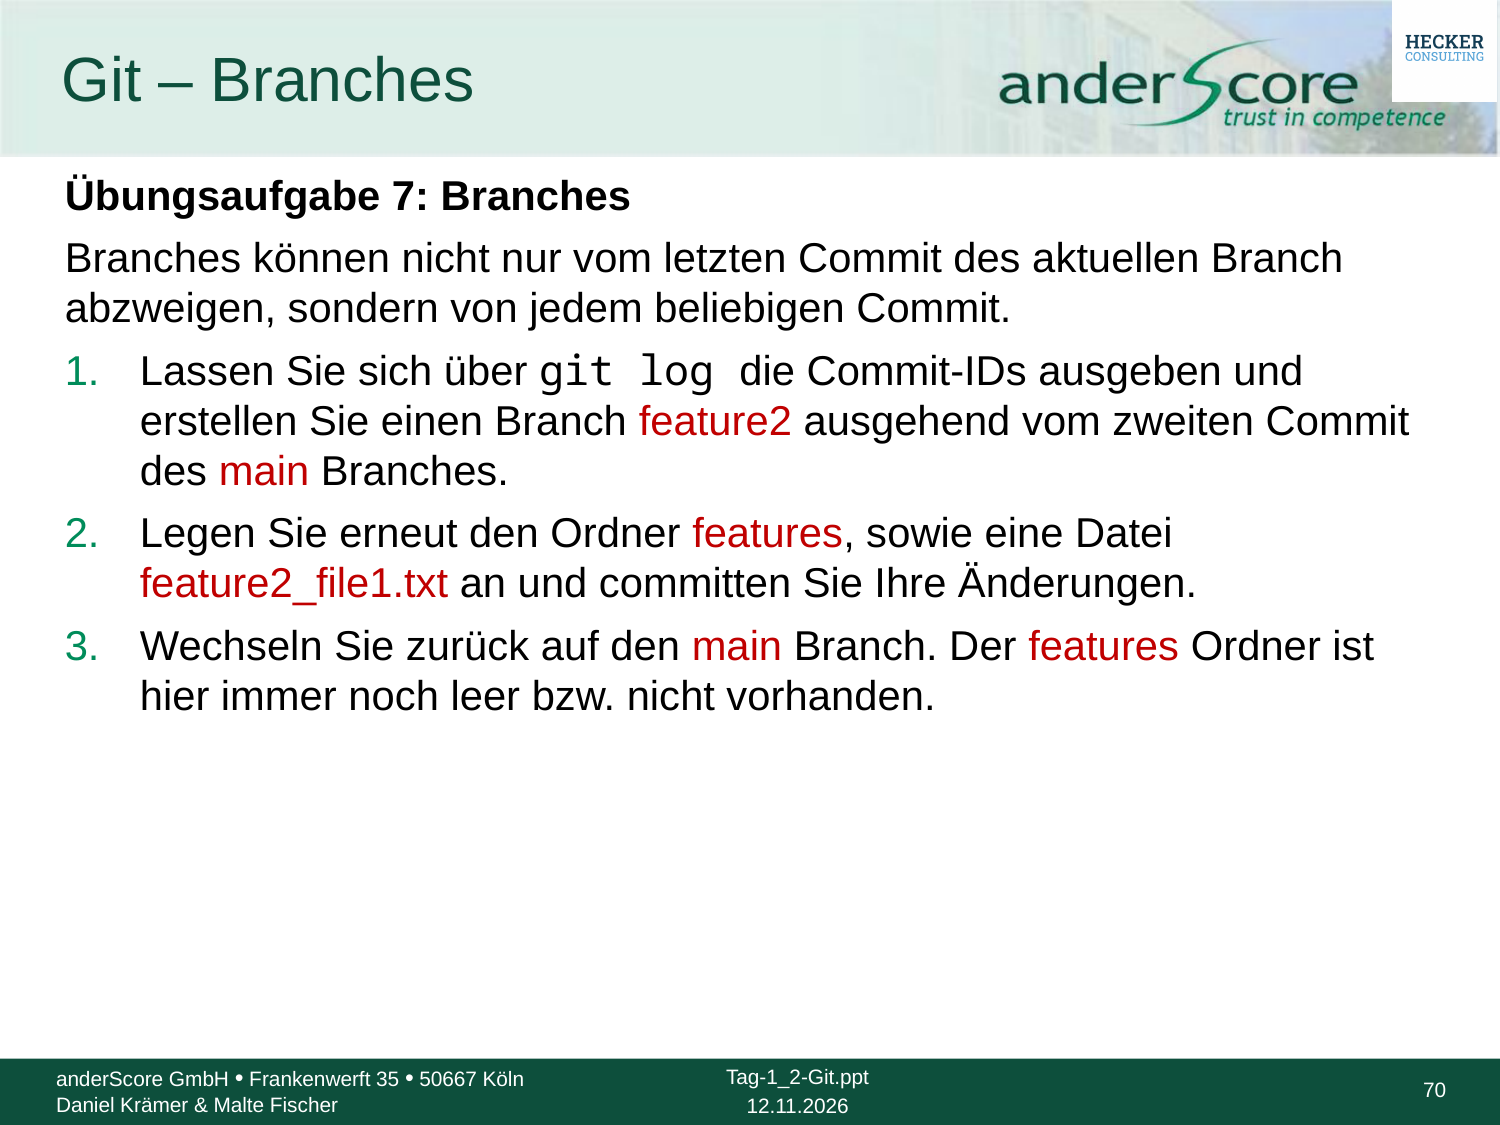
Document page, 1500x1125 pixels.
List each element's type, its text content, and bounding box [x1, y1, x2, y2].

picture [0, 0, 1500, 157]
list Übungsaufgabe 7: Branches Branches können nicht nur vom letzten Commit des aktuellen Branch abzweigen, sondern von jedem beliebigen Commit. Lassen Sie sich über git log die Commit-IDs ausgeben und erstellen Sie einen Branch feature2 ausgehend vom zweiten Commit des main Branches. Legen Sie erneut den Ordner features, sowie eine Datei feature2_file1.txt an und committen Sie Ihre Änderungen. Wechseln Sie zurück auf den main Branch. Der features Ordner ist hier immer noch leer bzw. nicht vorhanden. [49, 160, 1447, 1047]
title Git – Branches [46, 23, 975, 140]
